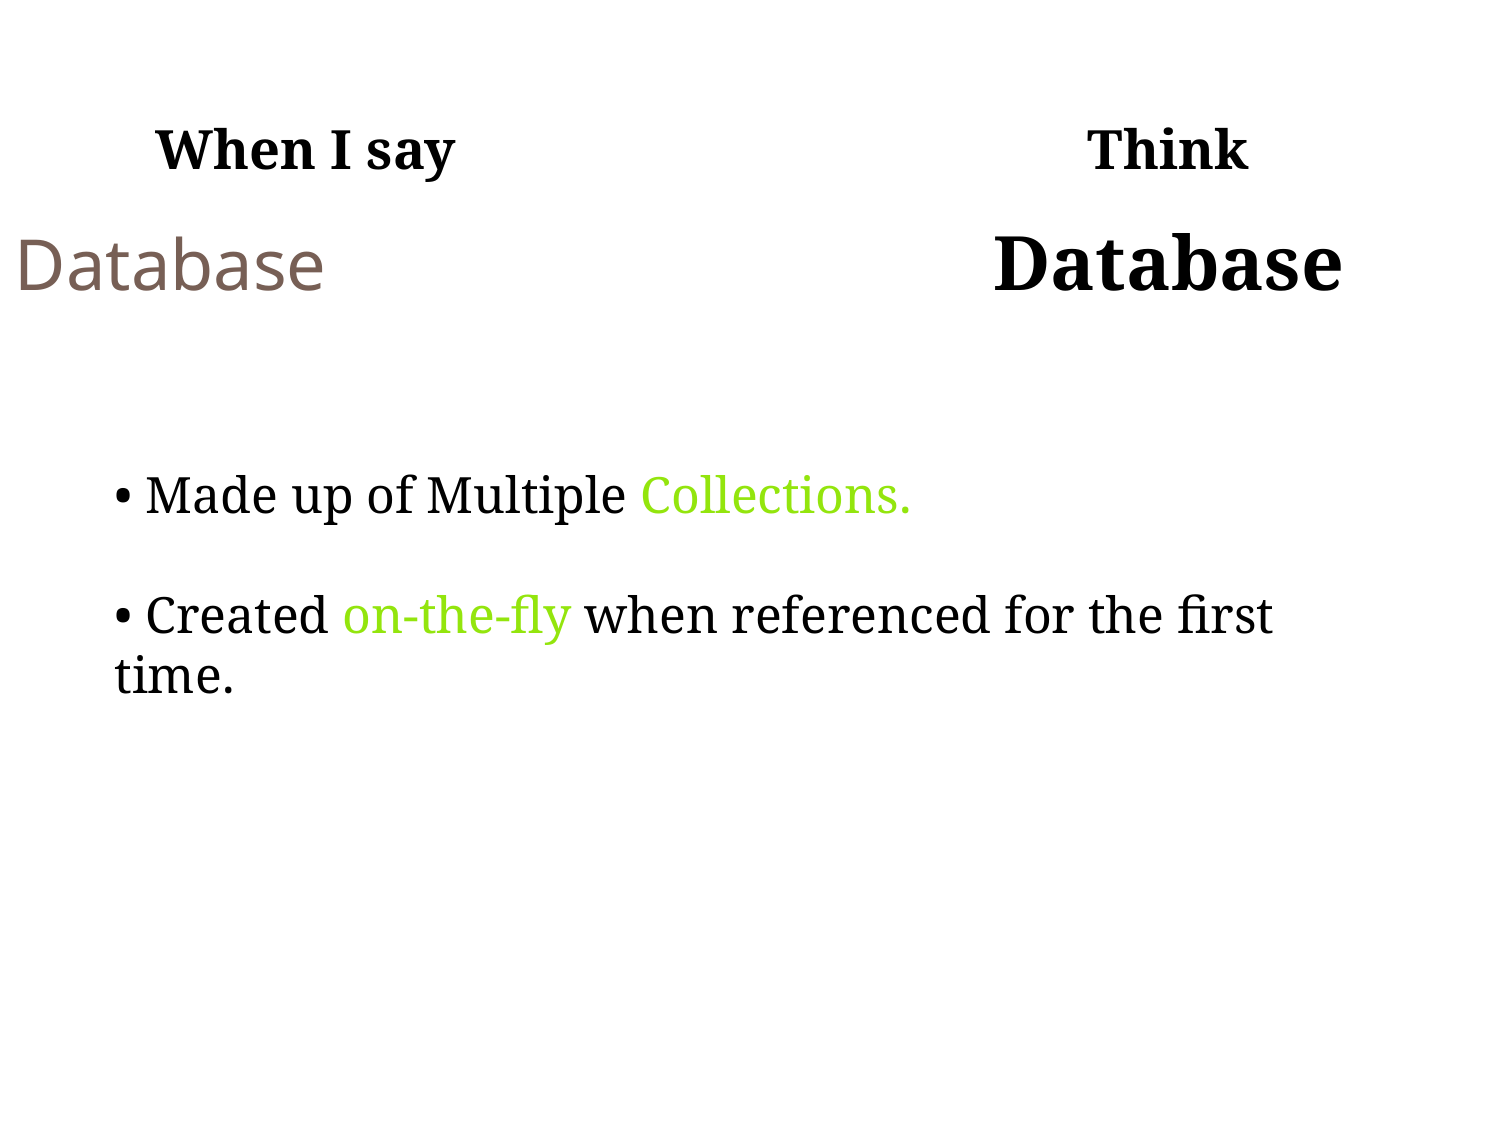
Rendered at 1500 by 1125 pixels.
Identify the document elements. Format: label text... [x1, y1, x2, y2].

text_box • Made up of Multiple Collections. • Created on-the-fly when referenced for the first time. [99, 456, 1388, 832]
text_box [887, 87, 1451, 313]
title Database [0, 212, 563, 313]
text_box When I say [24, 87, 588, 188]
